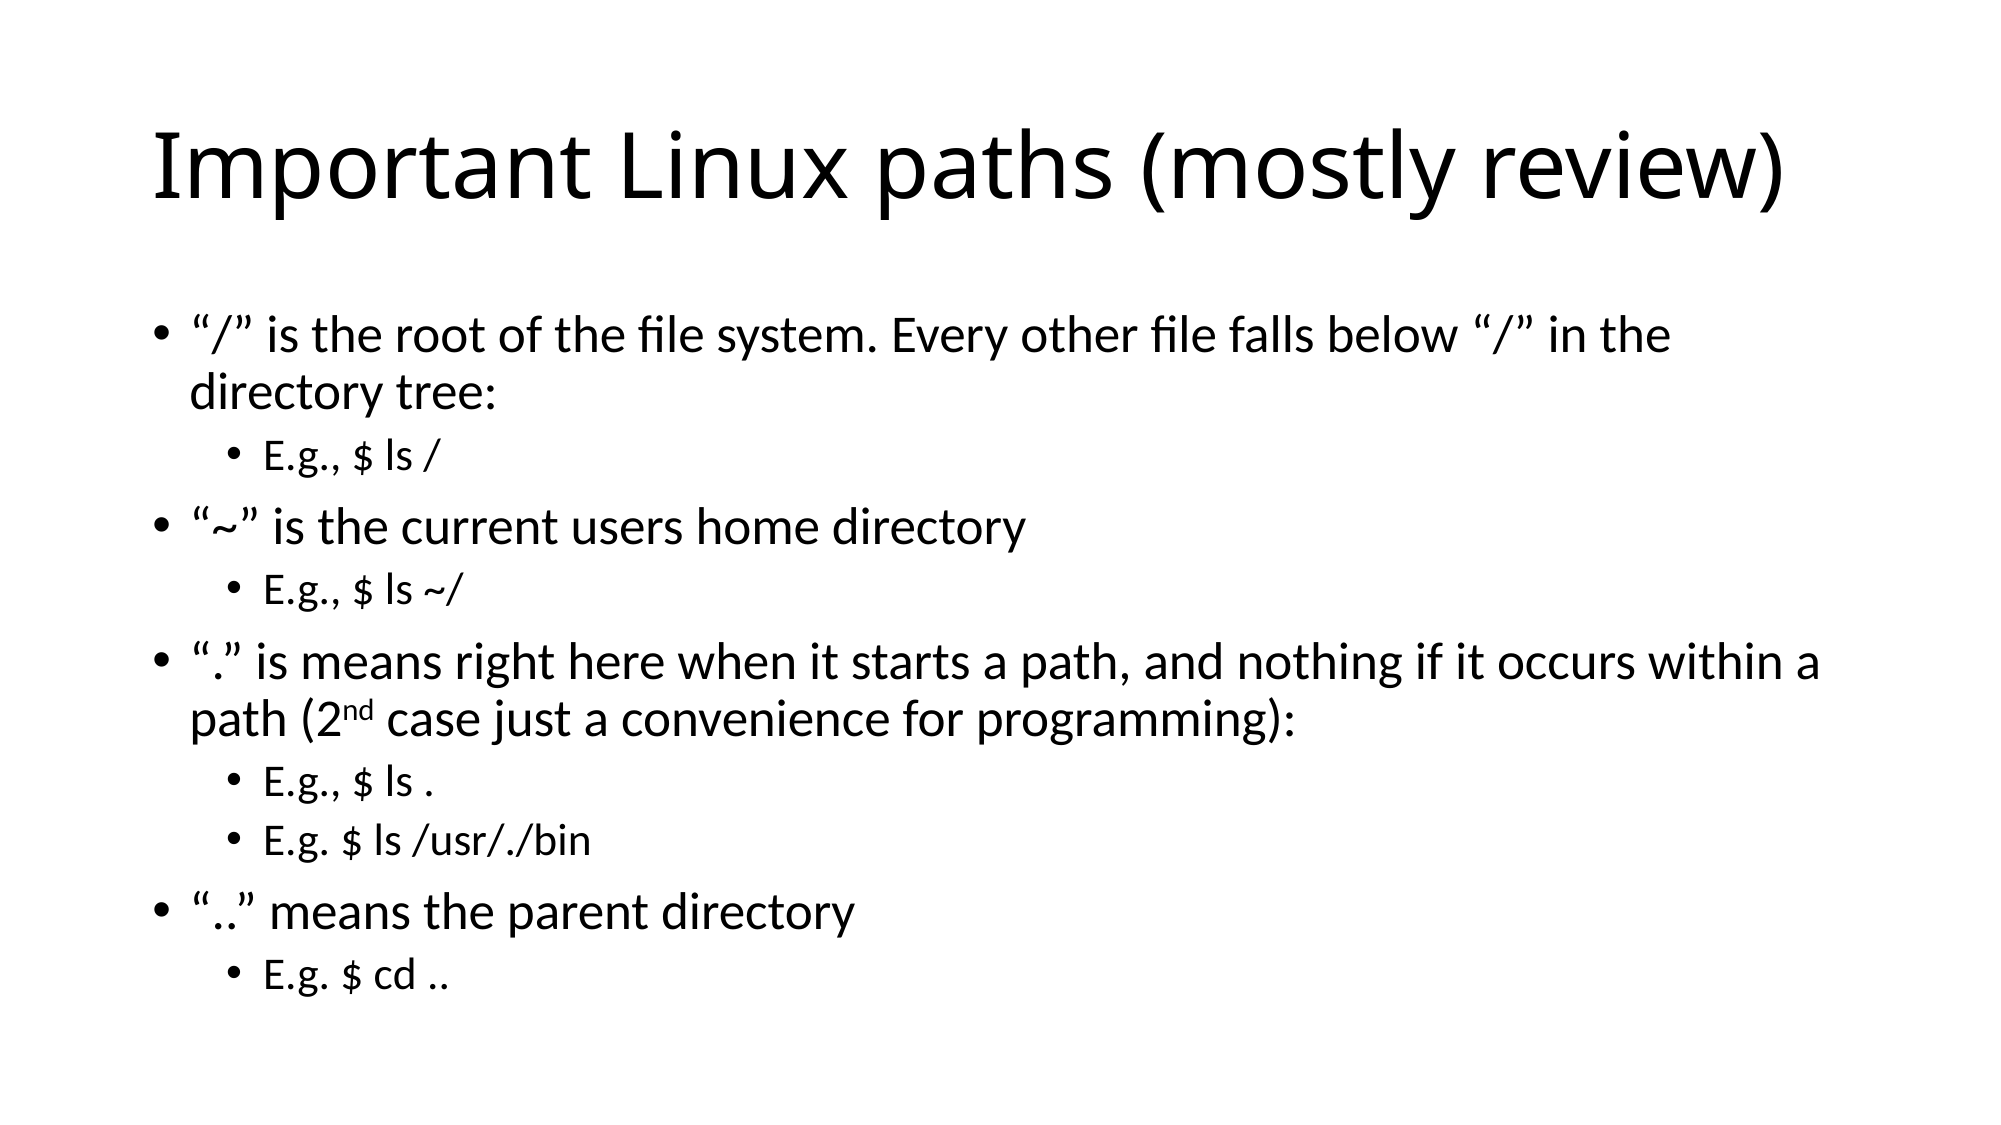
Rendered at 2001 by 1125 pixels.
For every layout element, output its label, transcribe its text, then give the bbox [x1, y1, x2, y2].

list “/” is the root of the file system. Every other file falls below “/” in the directory tree: E.g., $ ls / “~” is the current users home directory E.g., $ ls ~/ “.” is means right here when it starts a path, and nothing if it occurs within a path (2nd case just a convenience for programming): E.g., $ ls . E.g. $ ls /usr/./bin “..” means the parent directory E.g. $ cd .. [137, 299, 1863, 1014]
title Important Linux paths (mostly review) [137, 59, 1863, 278]
